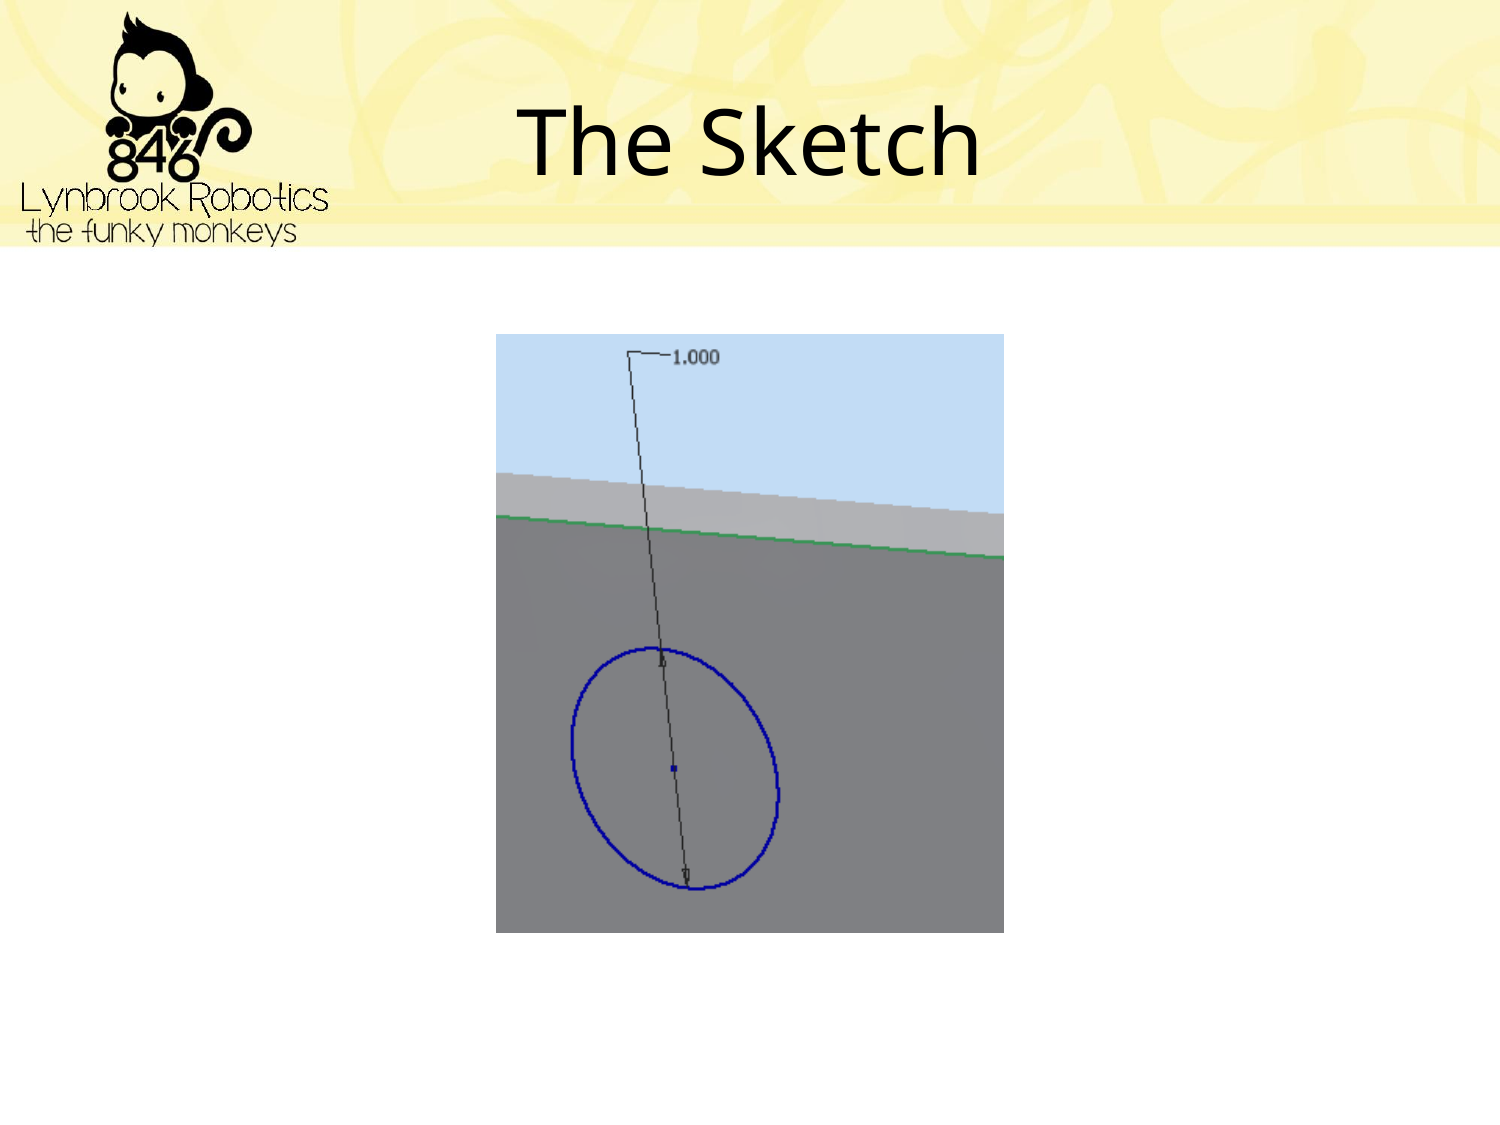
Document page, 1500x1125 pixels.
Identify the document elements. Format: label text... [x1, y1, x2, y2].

picture [0, 0, 1500, 1125]
title The Sketch [75, 45, 1425, 233]
